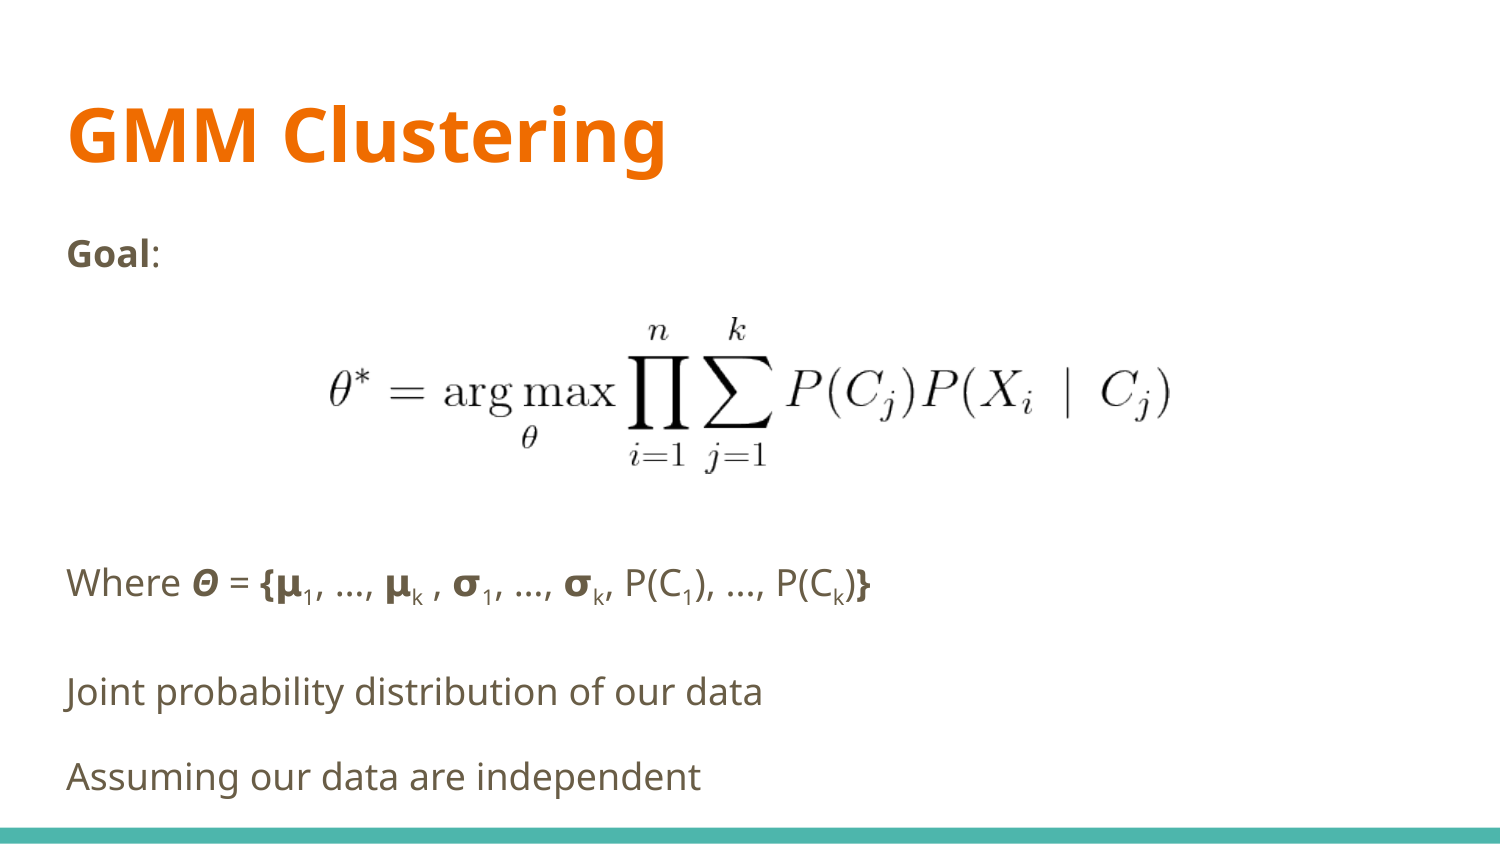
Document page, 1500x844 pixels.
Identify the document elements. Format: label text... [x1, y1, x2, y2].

list Goal: [51, 207, 1449, 286]
list Where Θ = {𝝻1, …, 𝝻k , 𝞂1, …, 𝞂k, P(C1), ..., P(Ck)} Joint probability distribution of our data Assuming our data are independent [51, 536, 1449, 809]
picture [330, 317, 1170, 475]
title GMM Clustering [51, 72, 1449, 189]
